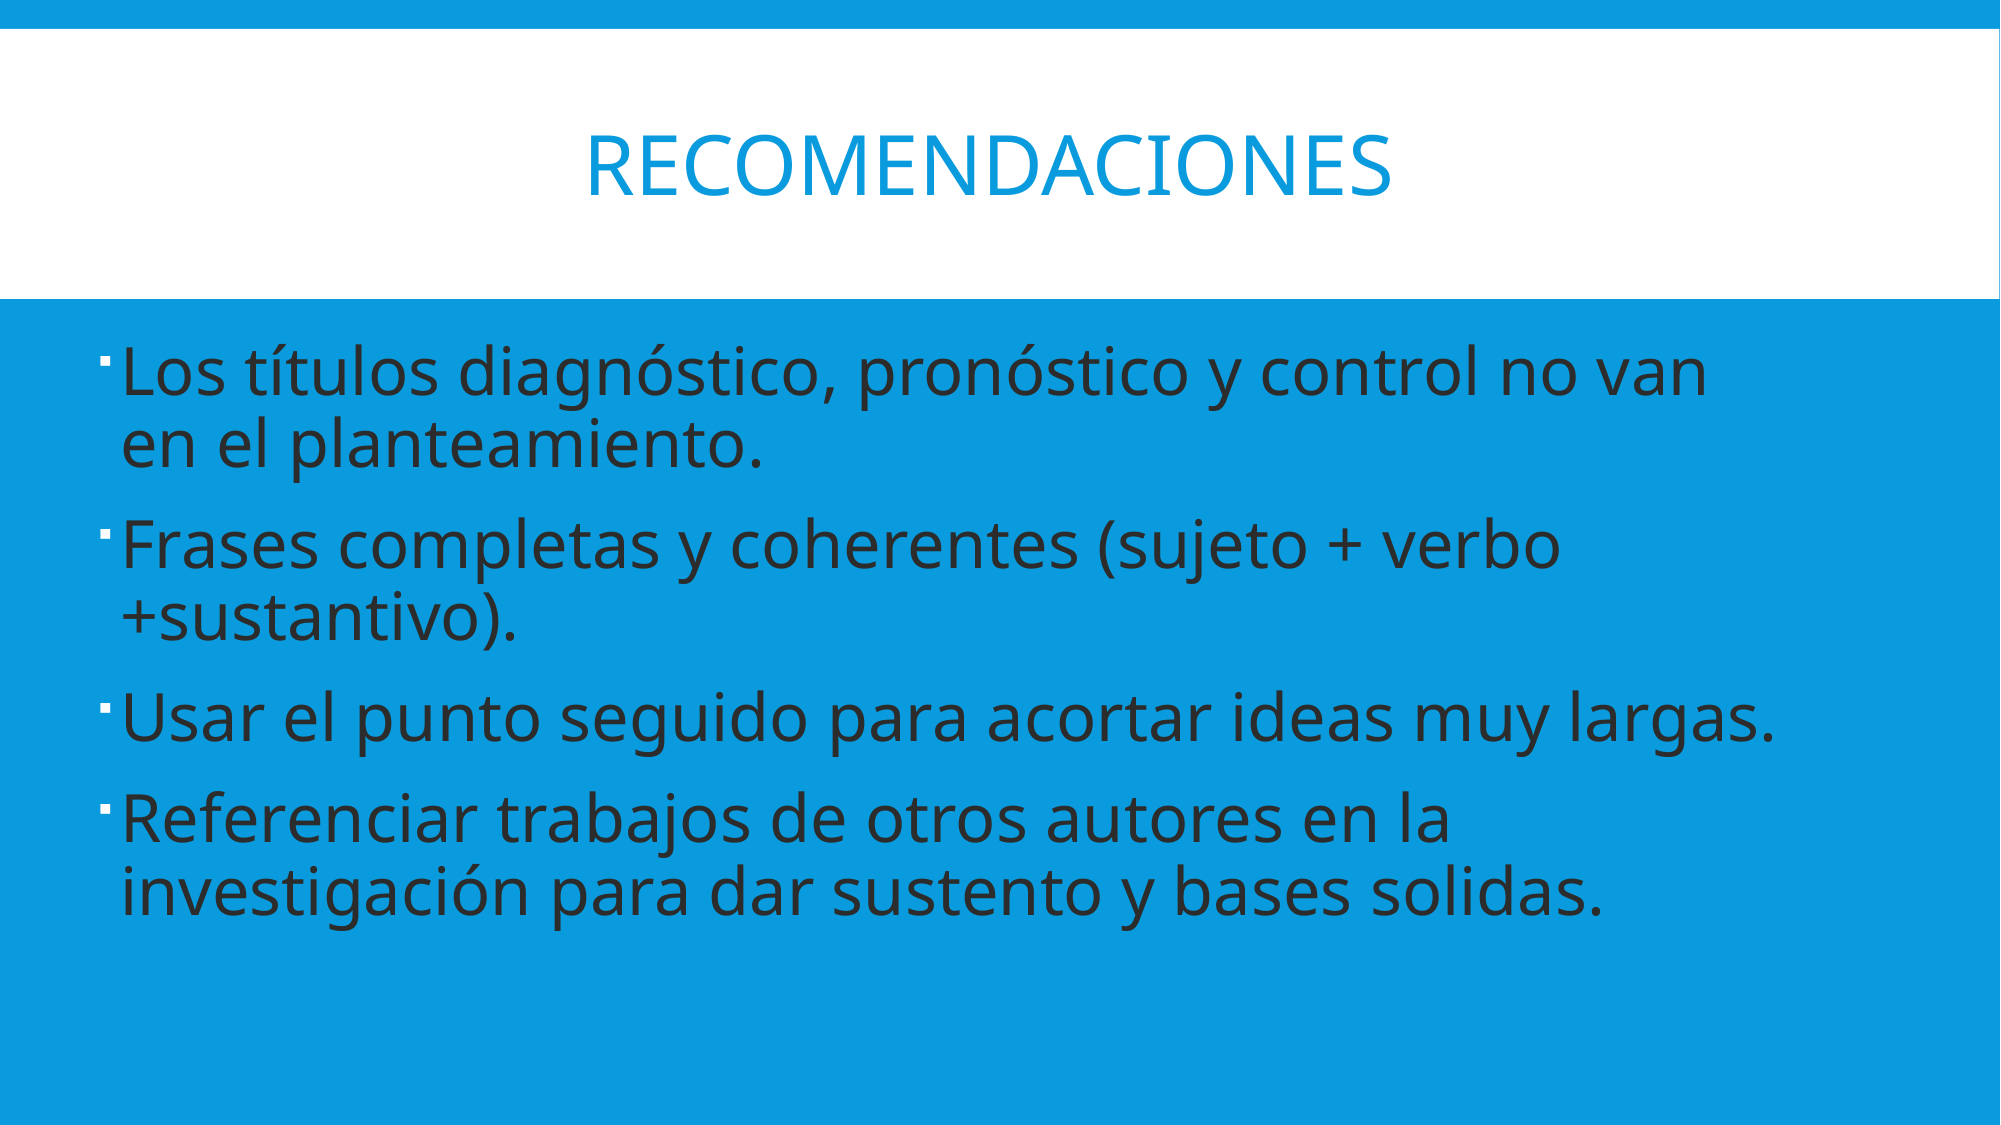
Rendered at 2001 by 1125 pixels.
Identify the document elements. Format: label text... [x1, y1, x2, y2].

list Los títulos diagnóstico, pronóstico y control no van en el planteamiento. Frases completas y coherentes (sujeto + verbo +sustantivo). Usar el punto seguido para acortar ideas muy largas. Referenciar trabajos de otros autores en la investigación para dar sustento y bases solidas. [75, 329, 1803, 1020]
title Recomendaciones [197, 46, 1803, 295]
